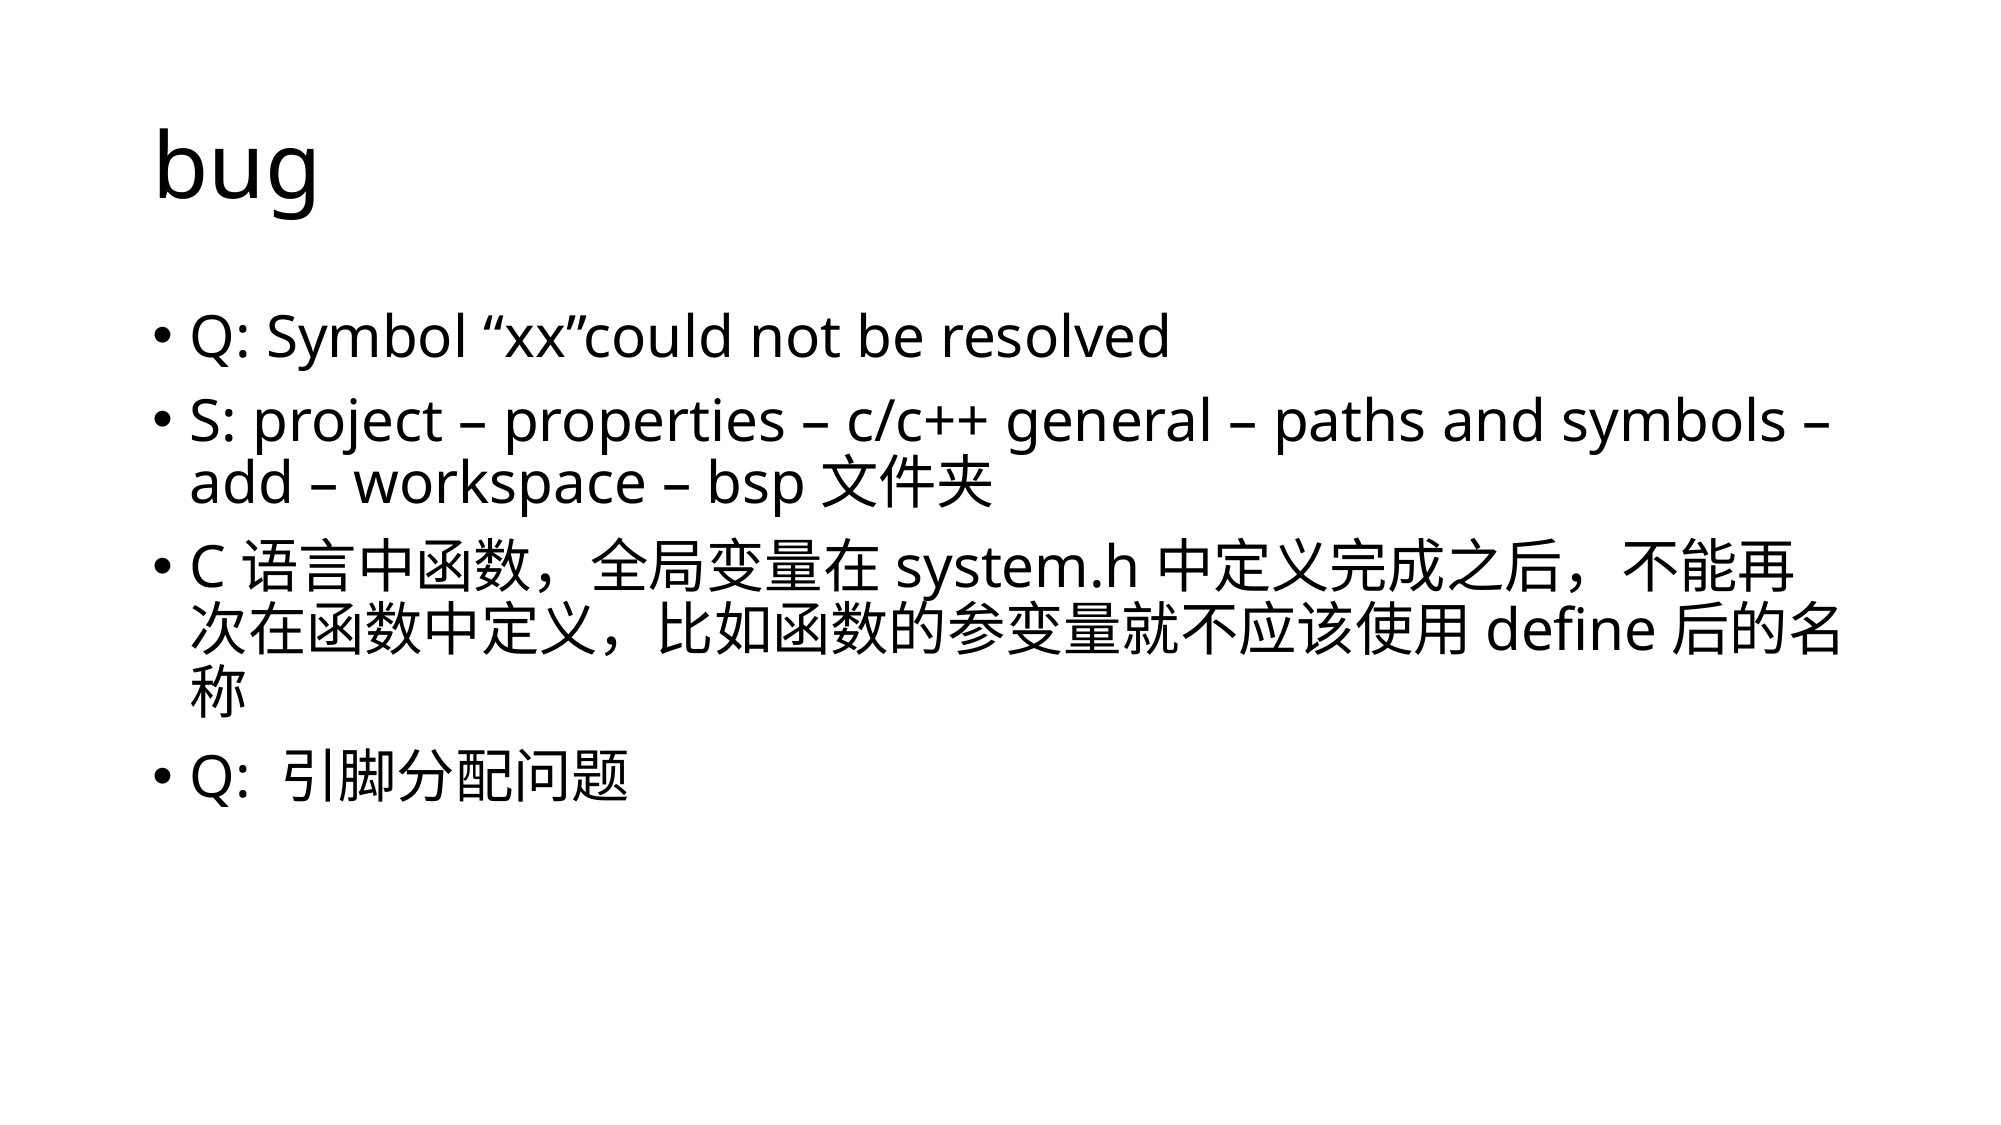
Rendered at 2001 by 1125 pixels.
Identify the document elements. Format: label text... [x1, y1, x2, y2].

title bug [137, 59, 1863, 278]
list Q: Symbol “xx”could not be resolved S: project – properties – c/c++ general – paths and symbols – add – workspace – bsp文件夹 C语言中函数，全局变量在system.h中定义完成之后，不能再次在函数中定义，比如函数的参变量就不应该使用define后的名称 Q: 引脚分配问题 [137, 299, 1863, 1014]
